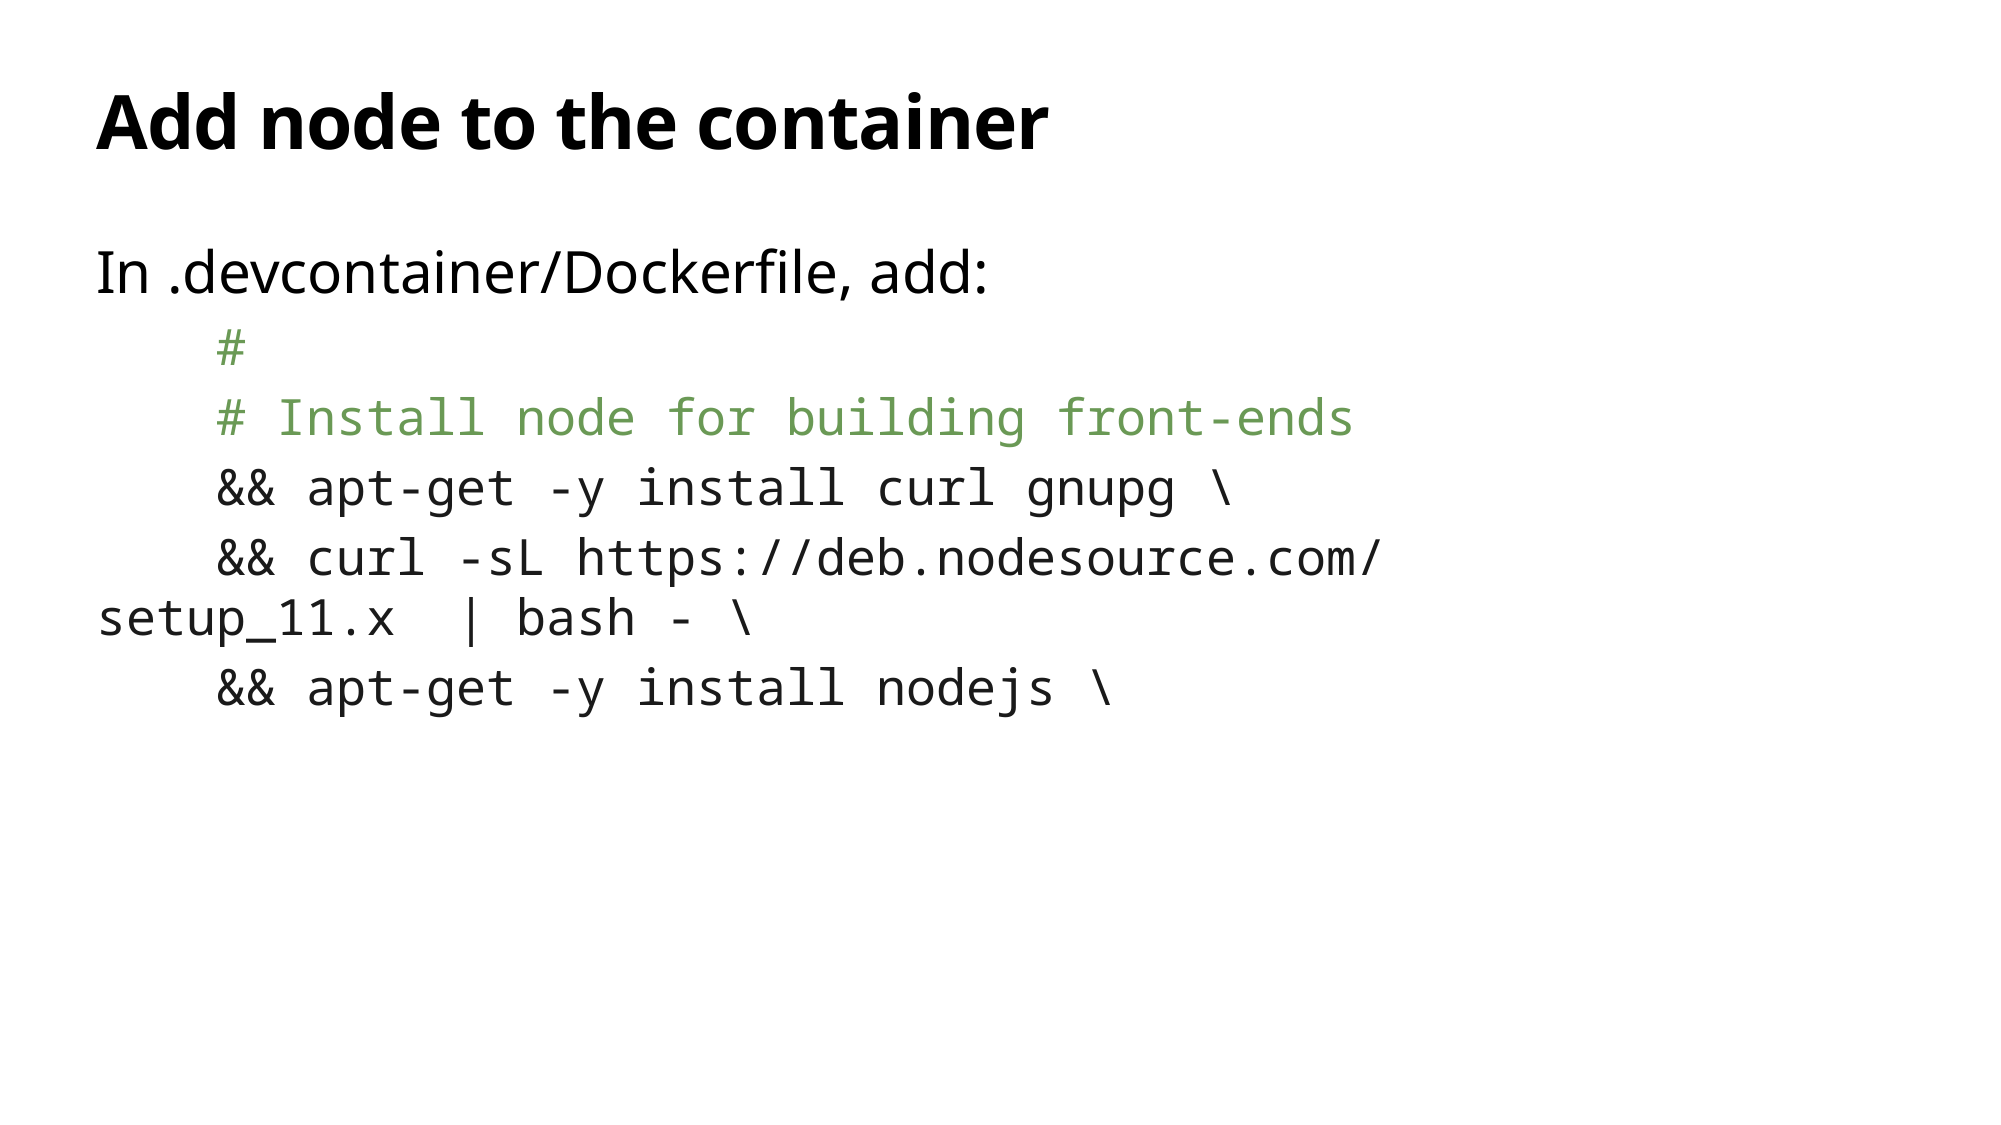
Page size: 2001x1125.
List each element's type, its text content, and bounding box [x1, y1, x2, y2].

list In .devcontainer/Dockerfile, add: # # Install node for building front-ends && apt-get -y install curl gnupg \ && curl -sL https://deb.nodesource.com/setup_11.x | bash - \ && apt-get -y install nodejs \ [96, 235, 1984, 755]
title Add node to the container [96, 75, 1904, 166]
